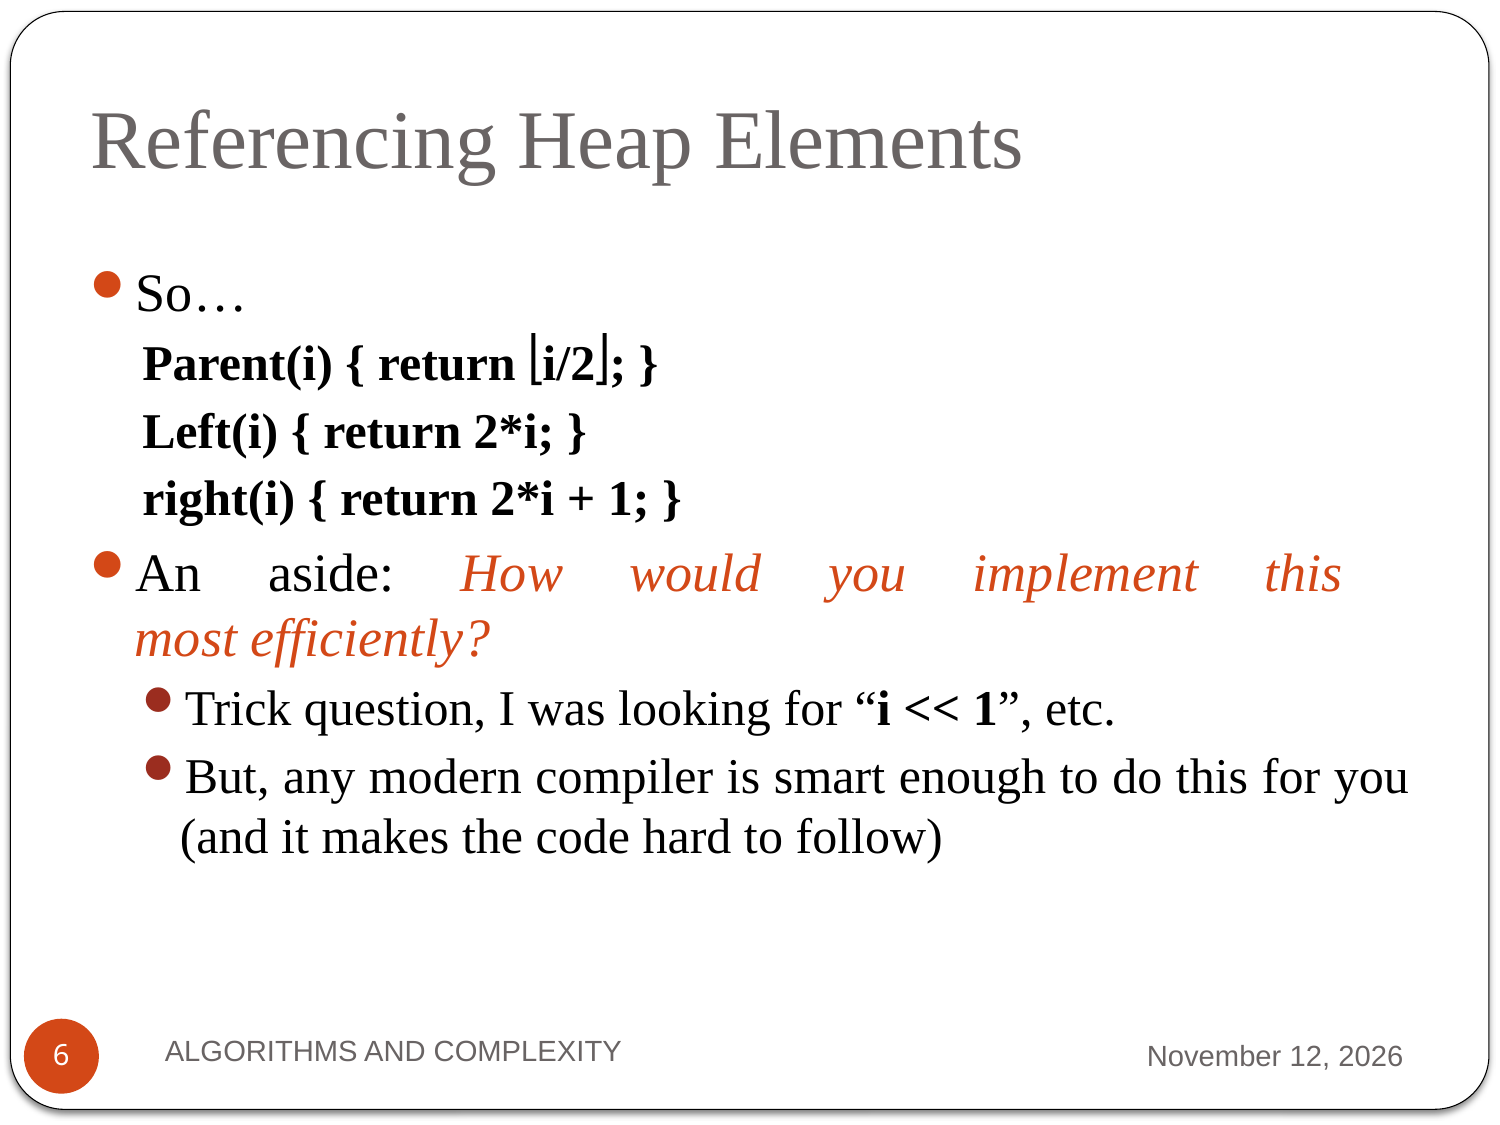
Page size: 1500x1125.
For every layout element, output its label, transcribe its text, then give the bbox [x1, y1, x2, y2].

text_box So… Parent(i) { return i/2; } Left(i) { return 2*i; } right(i) { return 2*i + 1; } An aside: How would you implement this most efficiently? Trick question, I was looking for “i << 1”, etc. But, any modern compiler is smart enough to do this for you (and it makes the code hard to follow) [74, 249, 1425, 963]
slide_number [1012, 1015, 1419, 1094]
title Referencing Heap Elements [74, 37, 1426, 201]
slide_number 6 [23, 1018, 99, 1094]
footer ALGORITHMS AND COMPLEXITY [150, 1012, 800, 1088]
